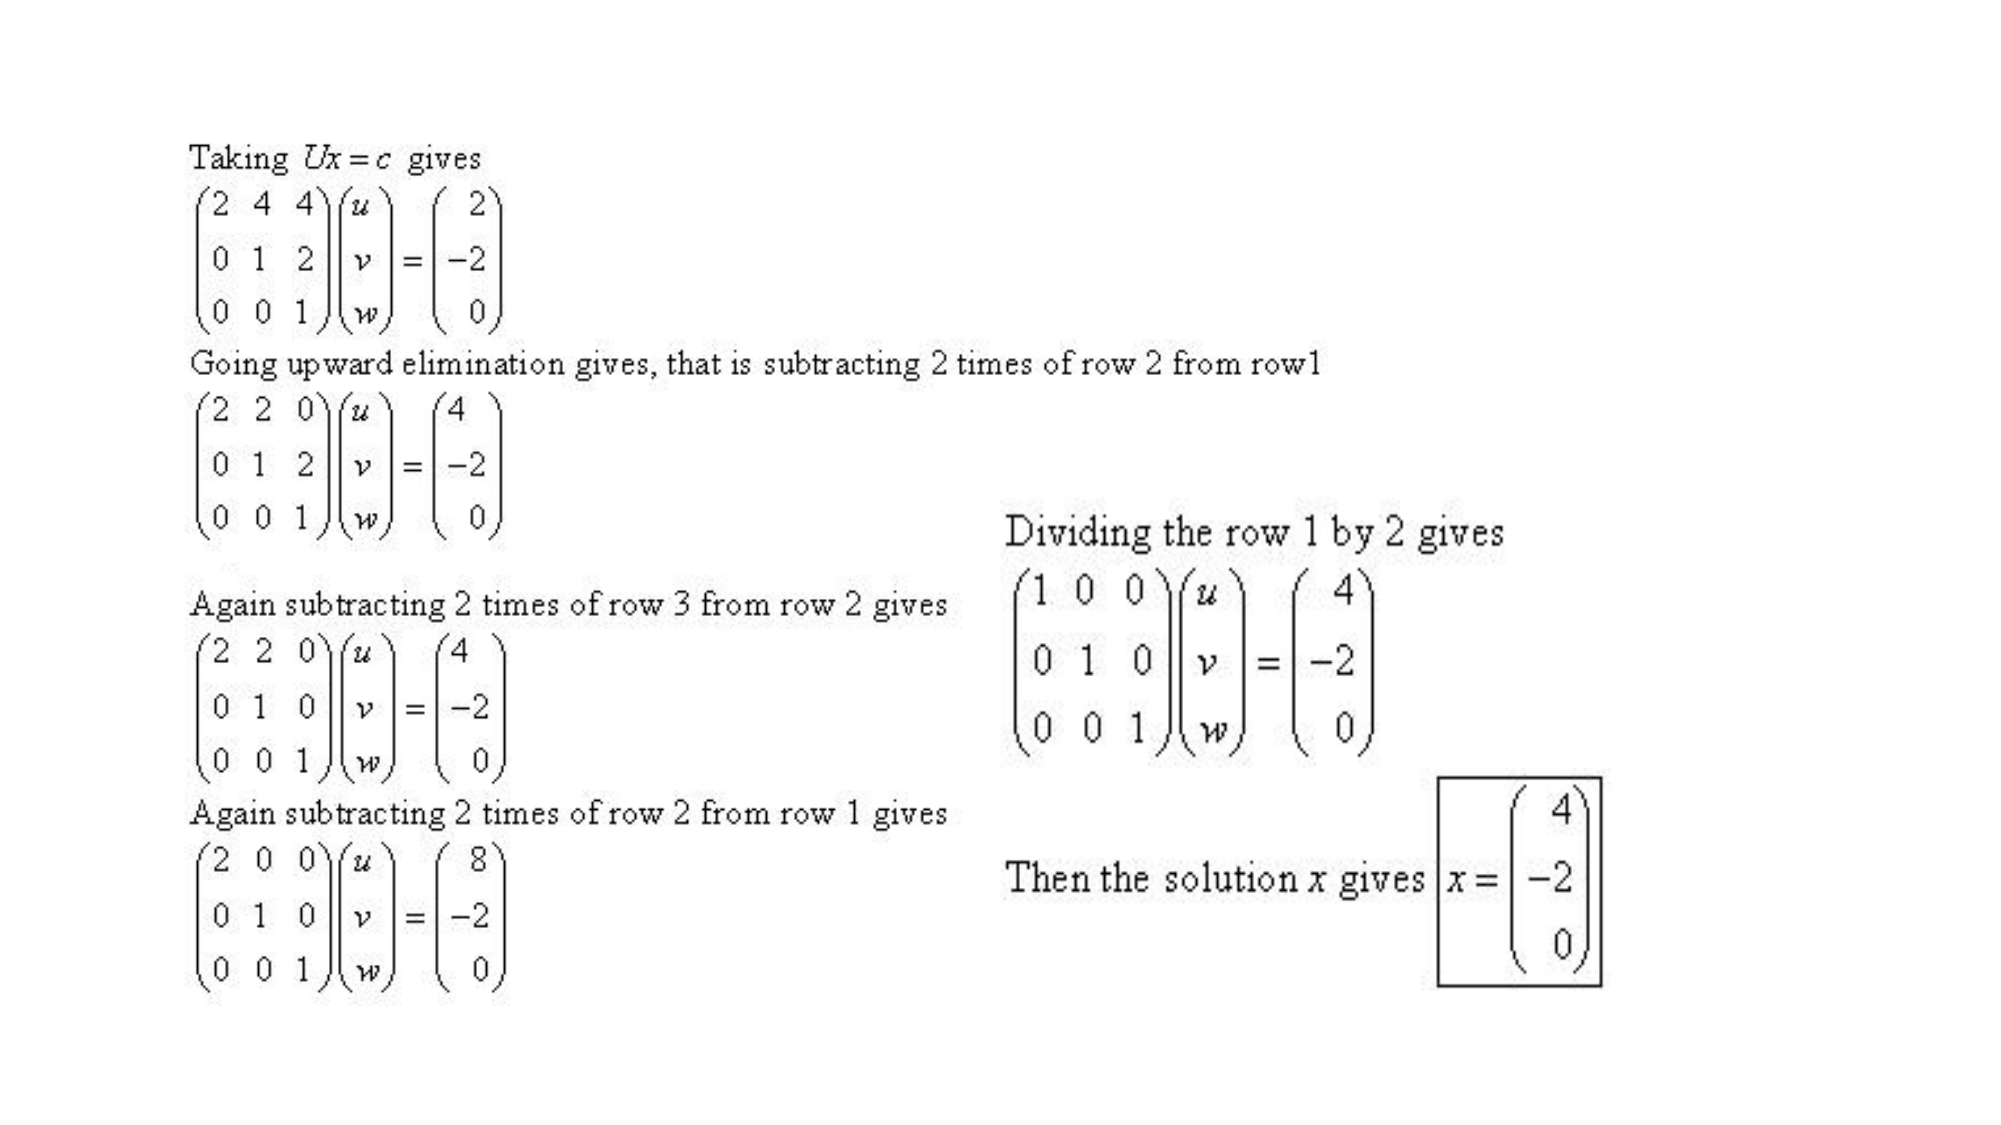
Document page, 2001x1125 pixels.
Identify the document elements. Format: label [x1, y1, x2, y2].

picture [179, 134, 1637, 1018]
